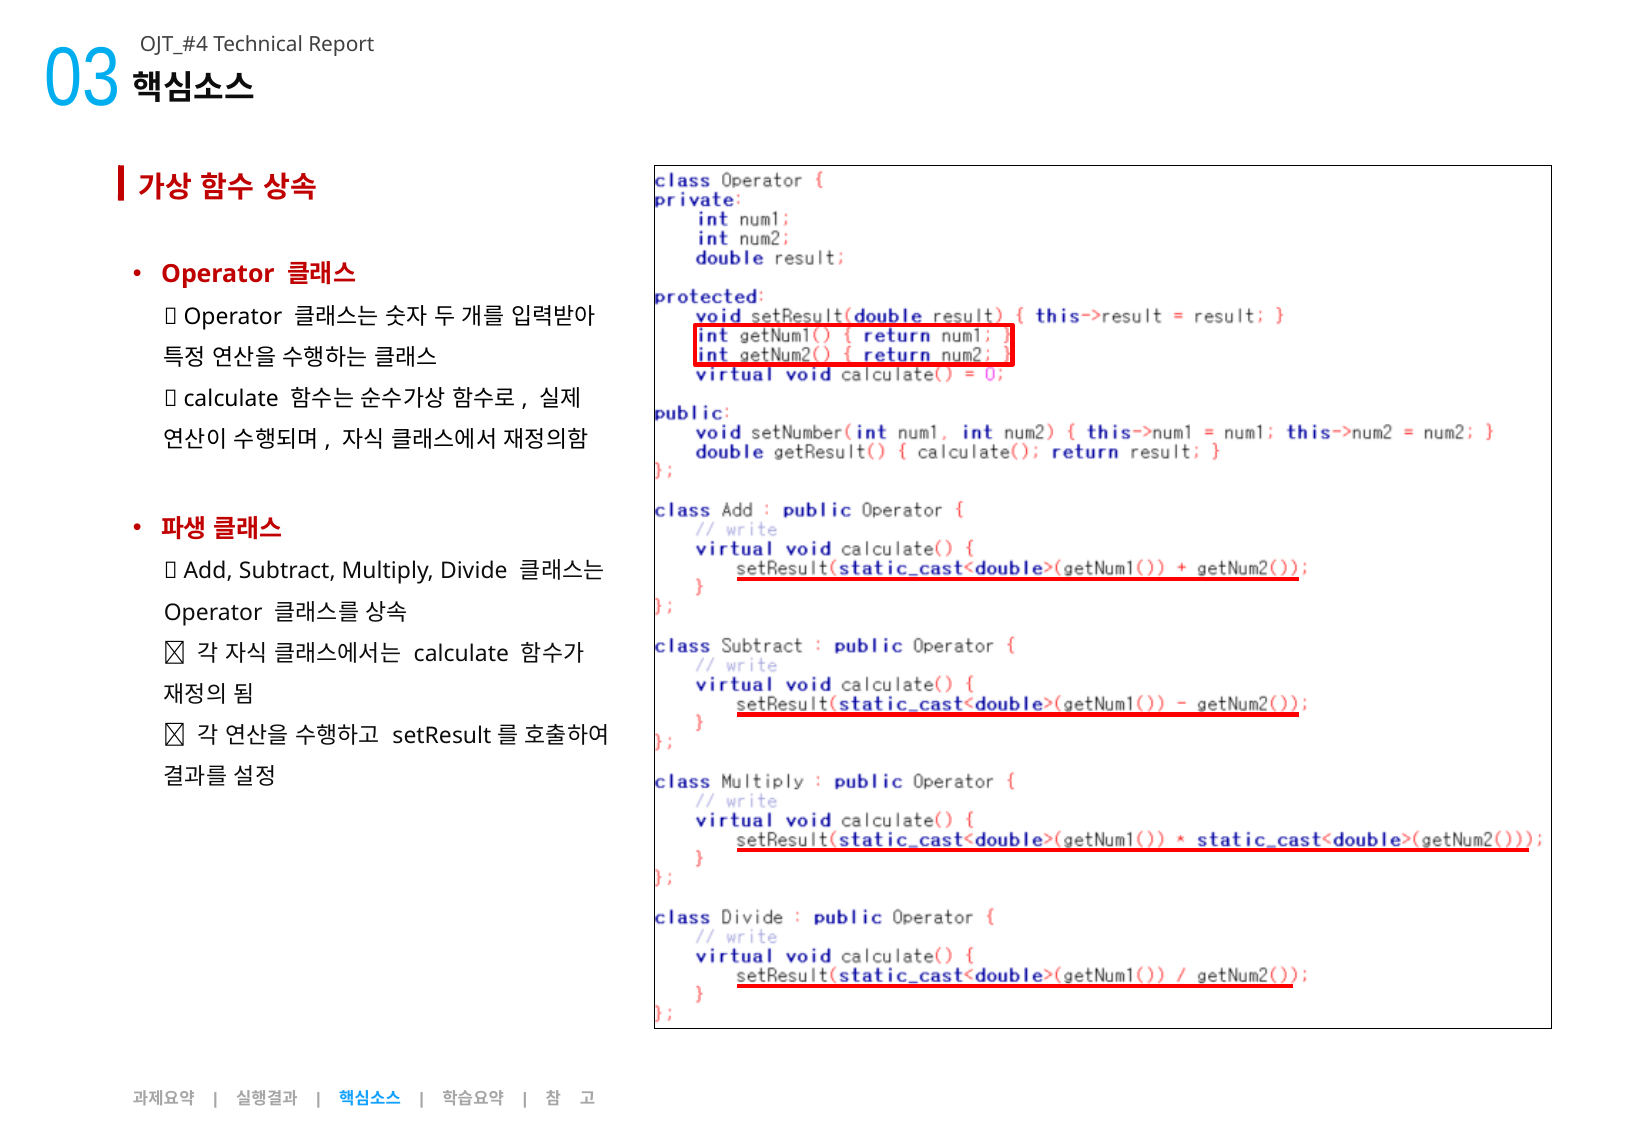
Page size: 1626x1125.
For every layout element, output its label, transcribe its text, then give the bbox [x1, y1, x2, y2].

picture [654, 165, 1552, 1029]
text_box Operator 클래스  Operator 클래스는 숫자 두 개를 입력받아 특정 연산을 수행하는 클래스  calculate 함수는 순수가상 함수로, 실제 연산이 수행되며, 자식 클래스에서 재정의함 파생 클래스  Add, Subtract, Multiply, Divide 클래스는 Operator 클래스를 상속  각 자식 클래스에서는 calculate 함수가 재정의 됨  각 연산을 수행하고 setResult를 호출하여 결과를 설정 [118, 212, 649, 796]
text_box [29, 11, 1005, 134]
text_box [117, 165, 597, 210]
text_box 과제요약 | 실행결과 | 핵심소스 | 학습요약 | 참 고 [118, 1080, 1625, 1116]
